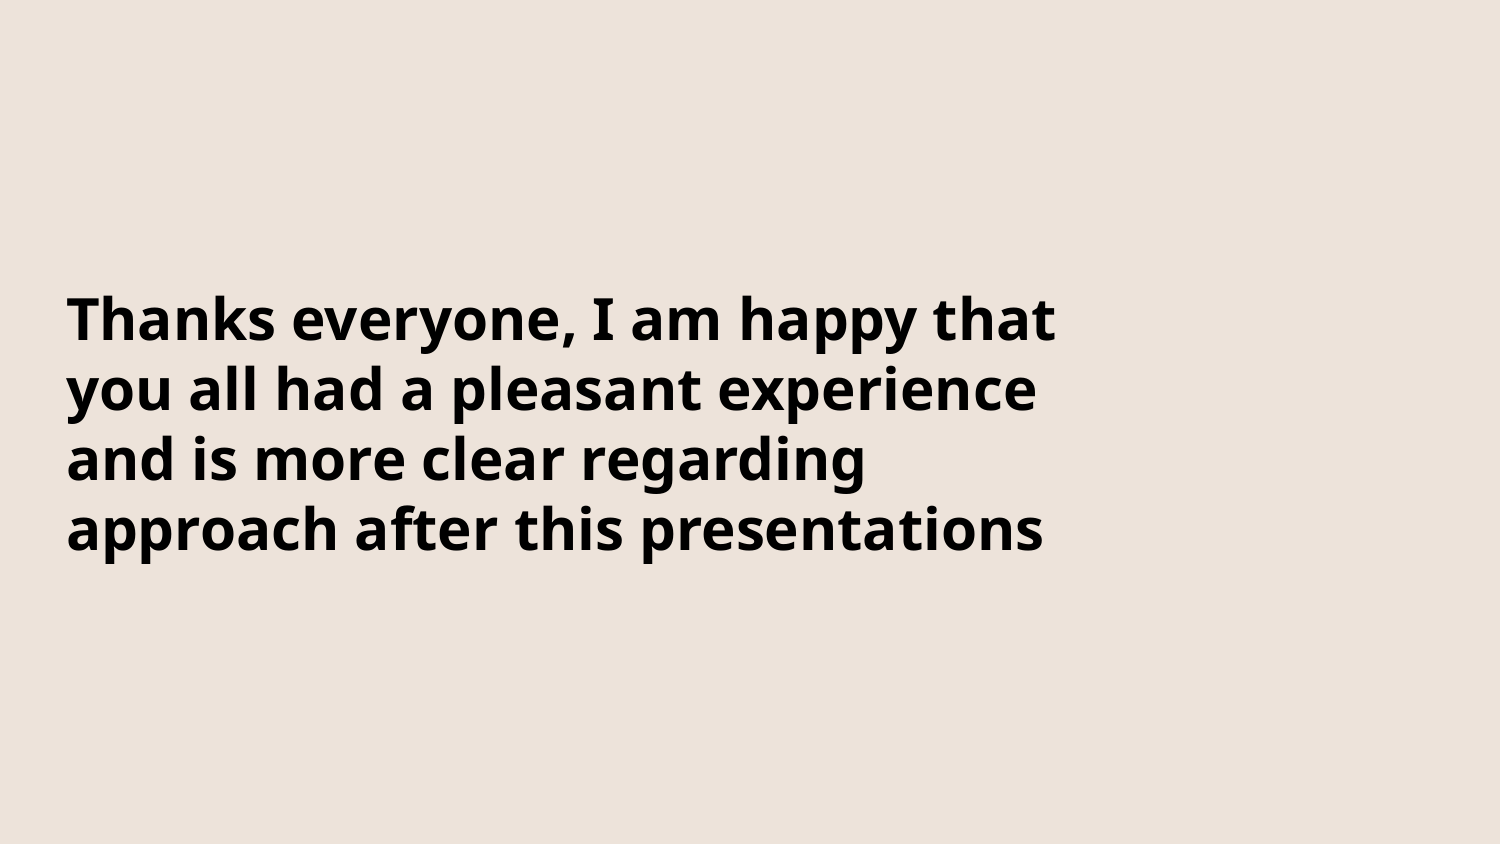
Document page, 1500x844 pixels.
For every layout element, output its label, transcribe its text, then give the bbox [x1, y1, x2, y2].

title Thanks everyone, I am happy that you all had a pleasant experience and is more clear regarding approach after this presentations [51, 130, 1076, 713]
